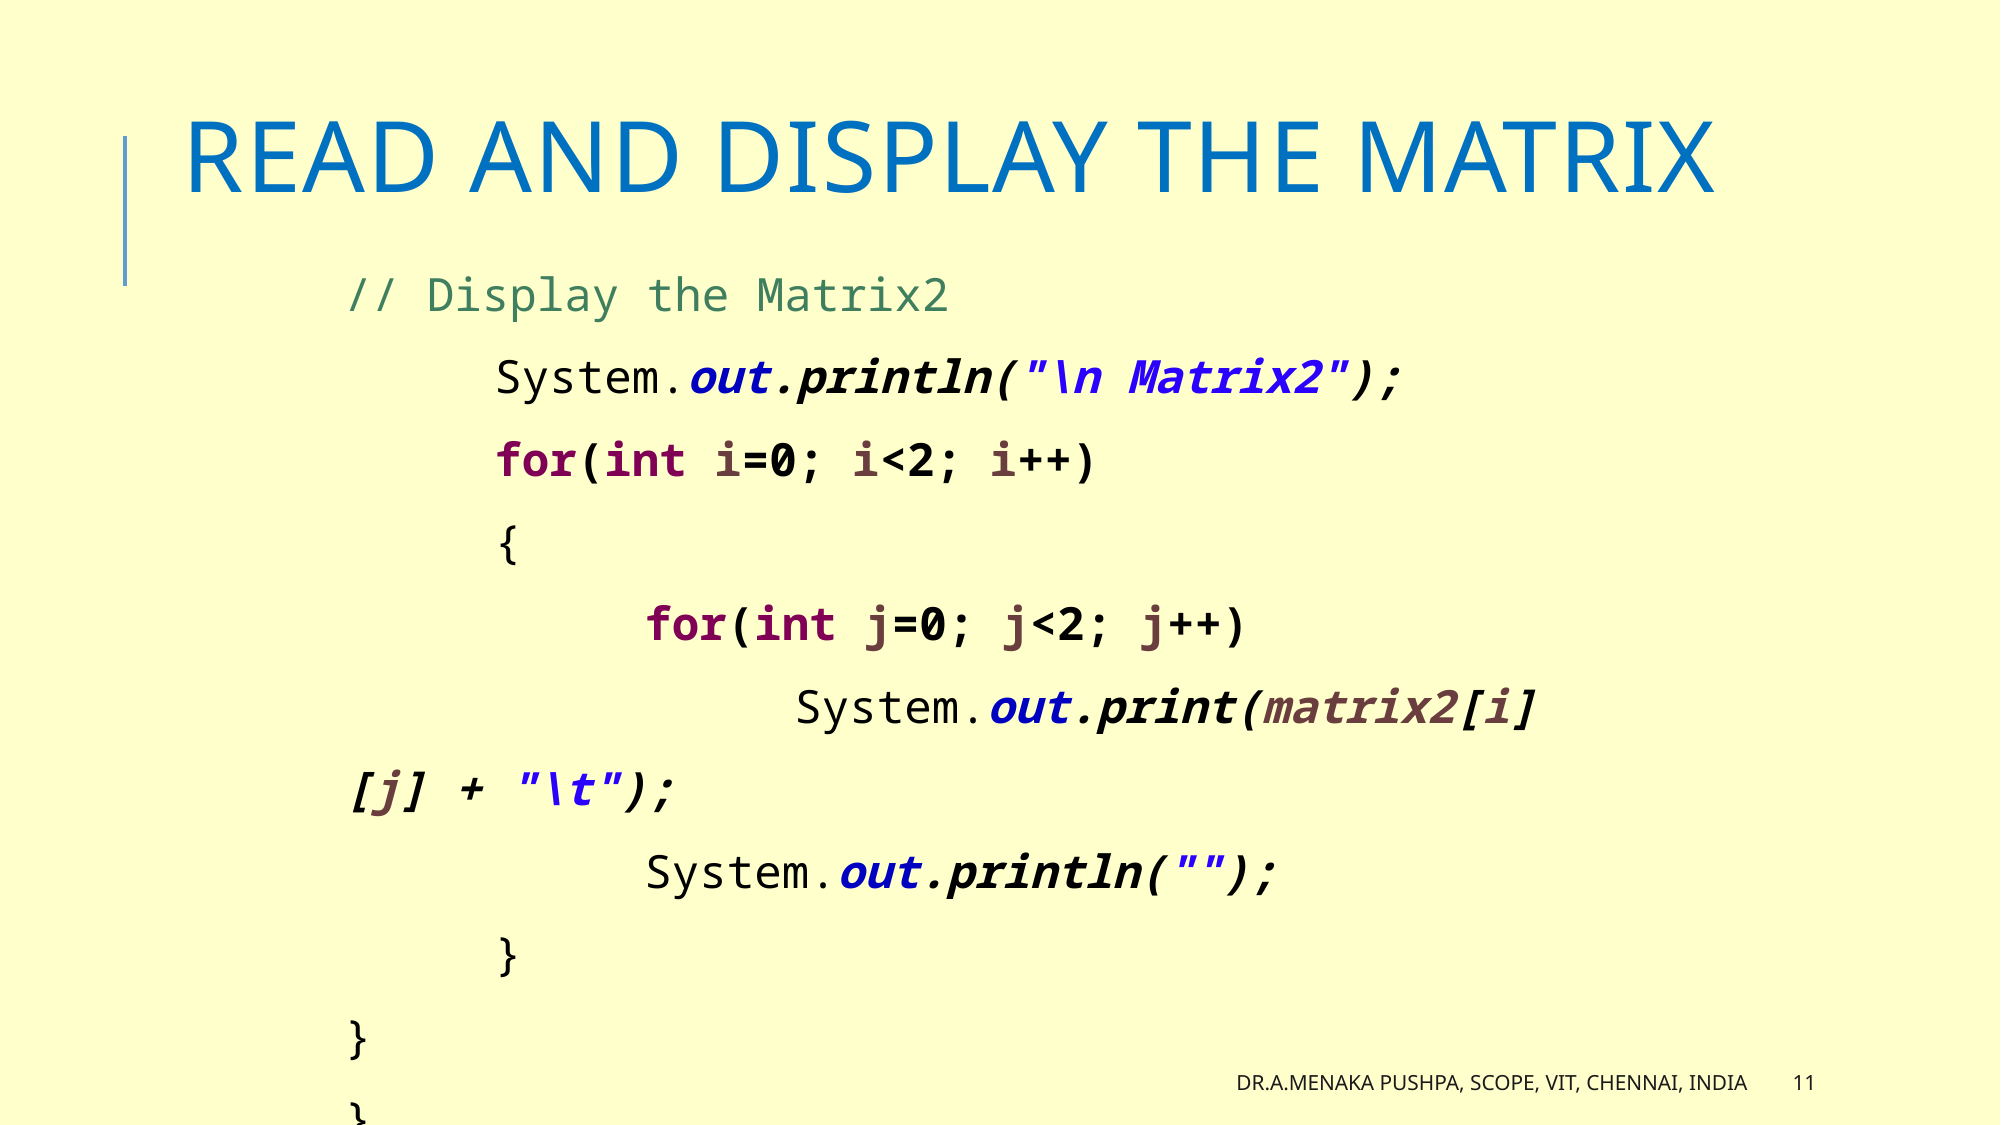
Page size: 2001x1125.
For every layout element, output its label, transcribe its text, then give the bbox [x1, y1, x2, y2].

text_box // Display the Matrix2 System.out.println("\n Matrix2"); for(int i=0; i<2; i++) { for(int j=0; j<2; j++) System.out.print(matrix2[i][j] + "\t"); System.out.println(""); } } } [329, 257, 1599, 1125]
footer Dr.A.Menaka Pushpa, SCOPE, VIT, Chennai, India [794, 1061, 1763, 1107]
slide_number 11 [1777, 1061, 1938, 1107]
title Read and display the matrix [168, 96, 1763, 232]
